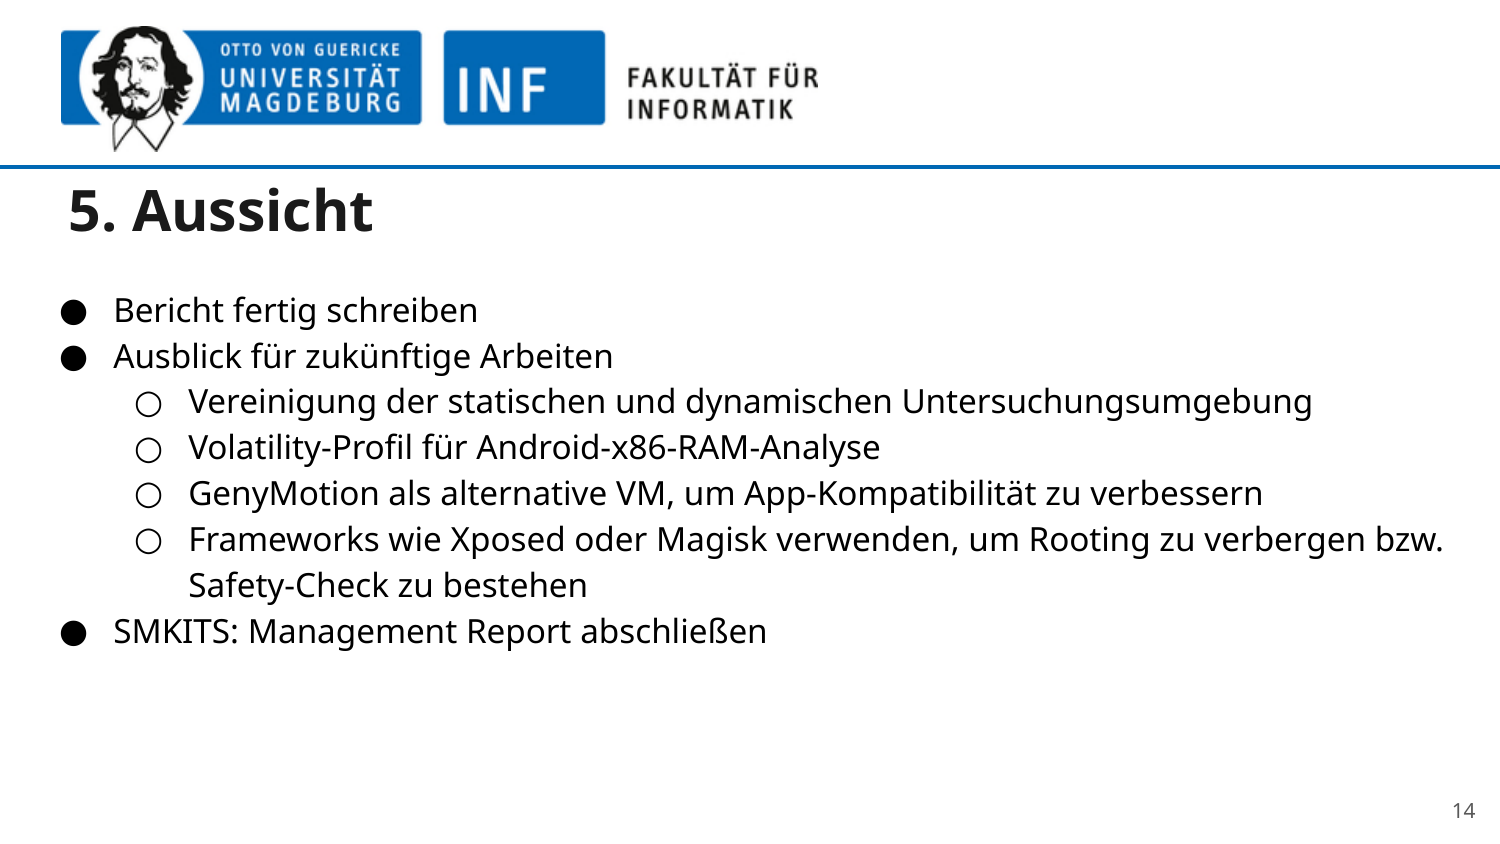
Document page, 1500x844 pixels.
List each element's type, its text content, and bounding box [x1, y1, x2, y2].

title 5. Aussicht [53, 176, 1491, 258]
slide_number ‹#› [1400, 779, 1491, 844]
list Bericht fertig schreiben Ausblick für zukünftige Arbeiten Vereinigung der statischen und dynamischen Untersuchungsumgebung Volatility-Profil für Android-x86-RAM-Analyse GenyMotion als alternative VM, um App-Kompatibilität zu verbessern Frameworks wie Xposed oder Magisk verwenden, um Rooting zu verbergen bzw. Safety-Check zu bestehen SMKITS: Management Report abschließen [23, 268, 1475, 844]
picture [60, 26, 818, 152]
title 5. Aussicht [53, 159, 1491, 166]
